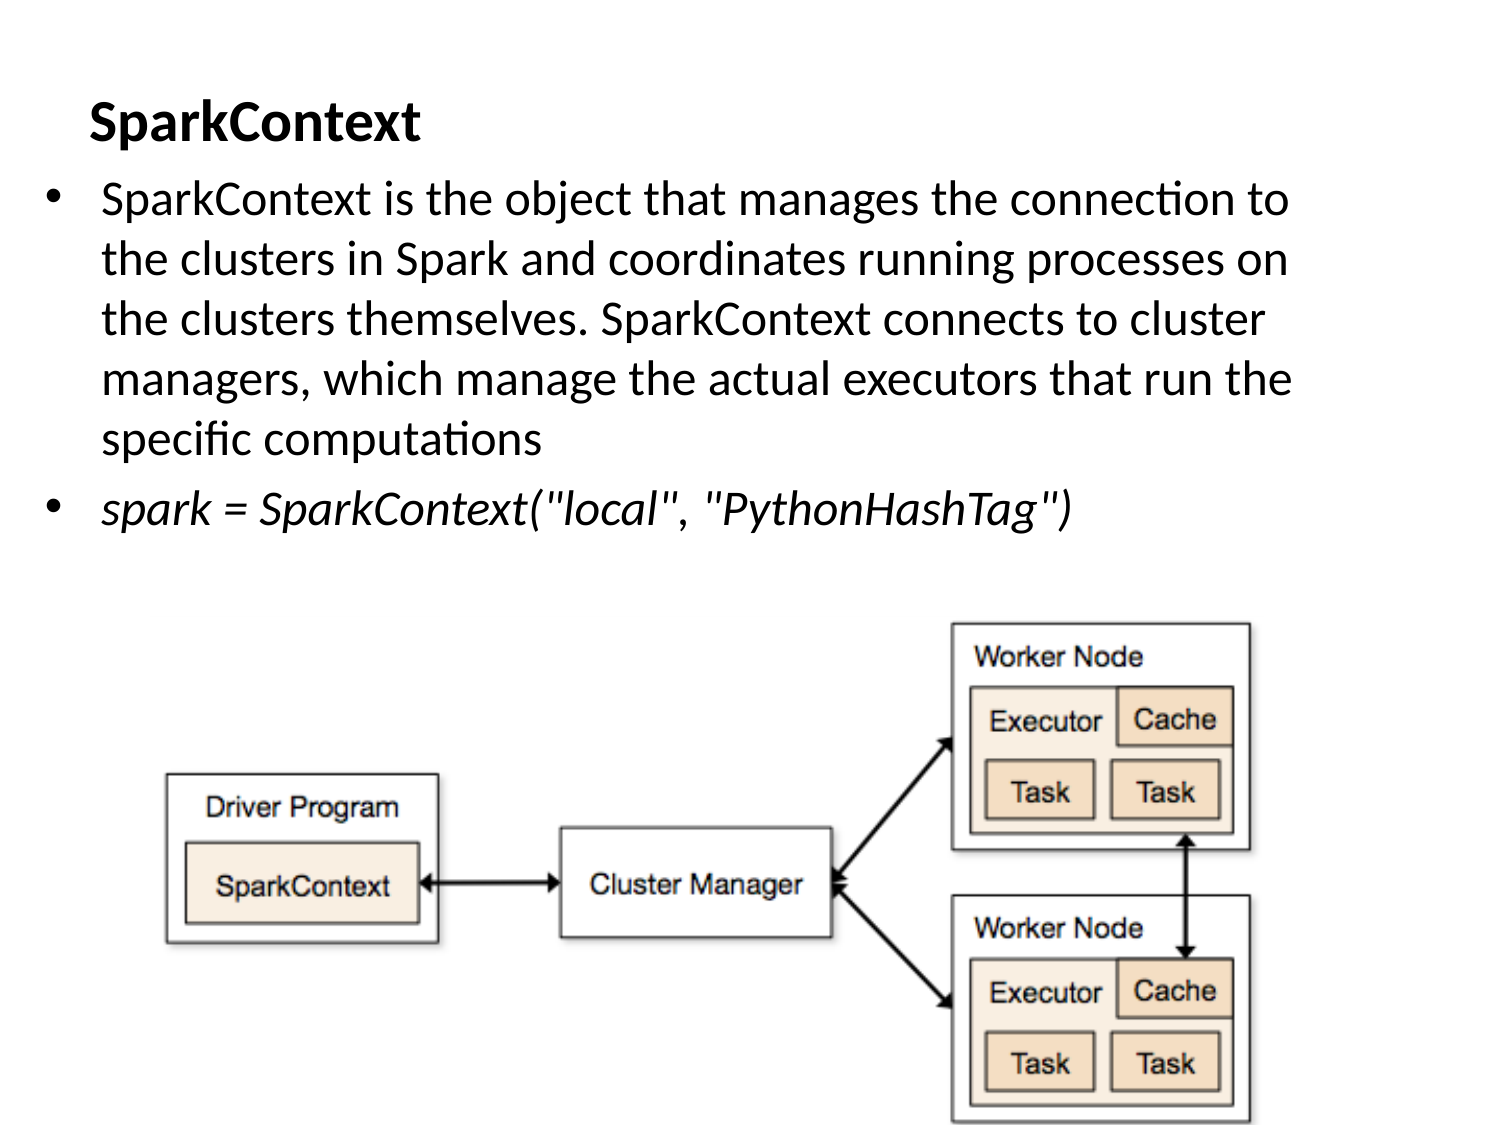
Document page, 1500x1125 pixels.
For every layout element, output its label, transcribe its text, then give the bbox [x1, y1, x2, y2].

text_box SparkContext [74, 45, 1425, 233]
text_box SparkContext is the object that manages the connection to the clusters in Spark and coordinates running processes on the clusters themselves. SparkContext connects to cluster managers, which manage the actual executors that run the specific computations spark = SparkContext("local", "PythonHashTag") [29, 157, 1380, 900]
picture [150, 615, 1264, 1125]
